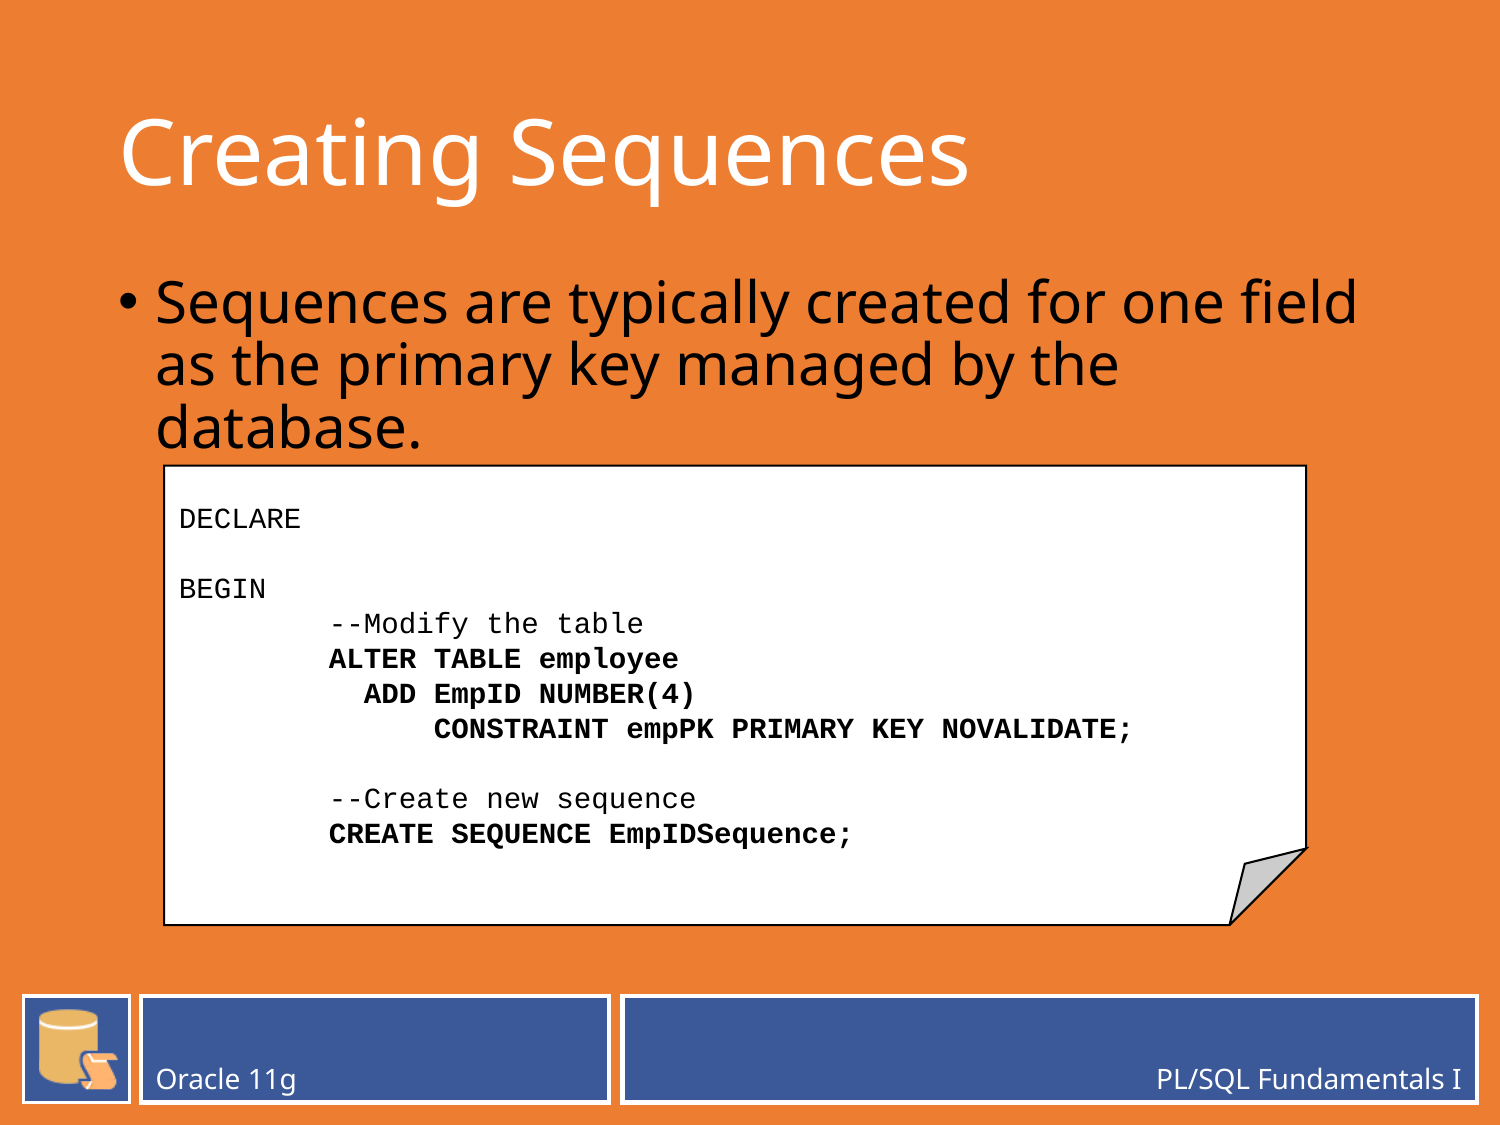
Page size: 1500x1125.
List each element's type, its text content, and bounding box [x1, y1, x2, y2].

list Sequences are typically created for one field as the primary key managed by the database. [103, 265, 1397, 990]
text_box DECLARE BEGIN --Modify the table ALTER TABLE employee ADD EmpID NUMBER(4) CONSTRAINT empPK PRIMARY KEY NOVALIDATE; --Create new sequence CREATE SEQUENCE EmpIDSequence; [163, 464, 1310, 927]
picture [34, 1007, 119, 1092]
title Creating Sequences [103, 59, 1397, 252]
